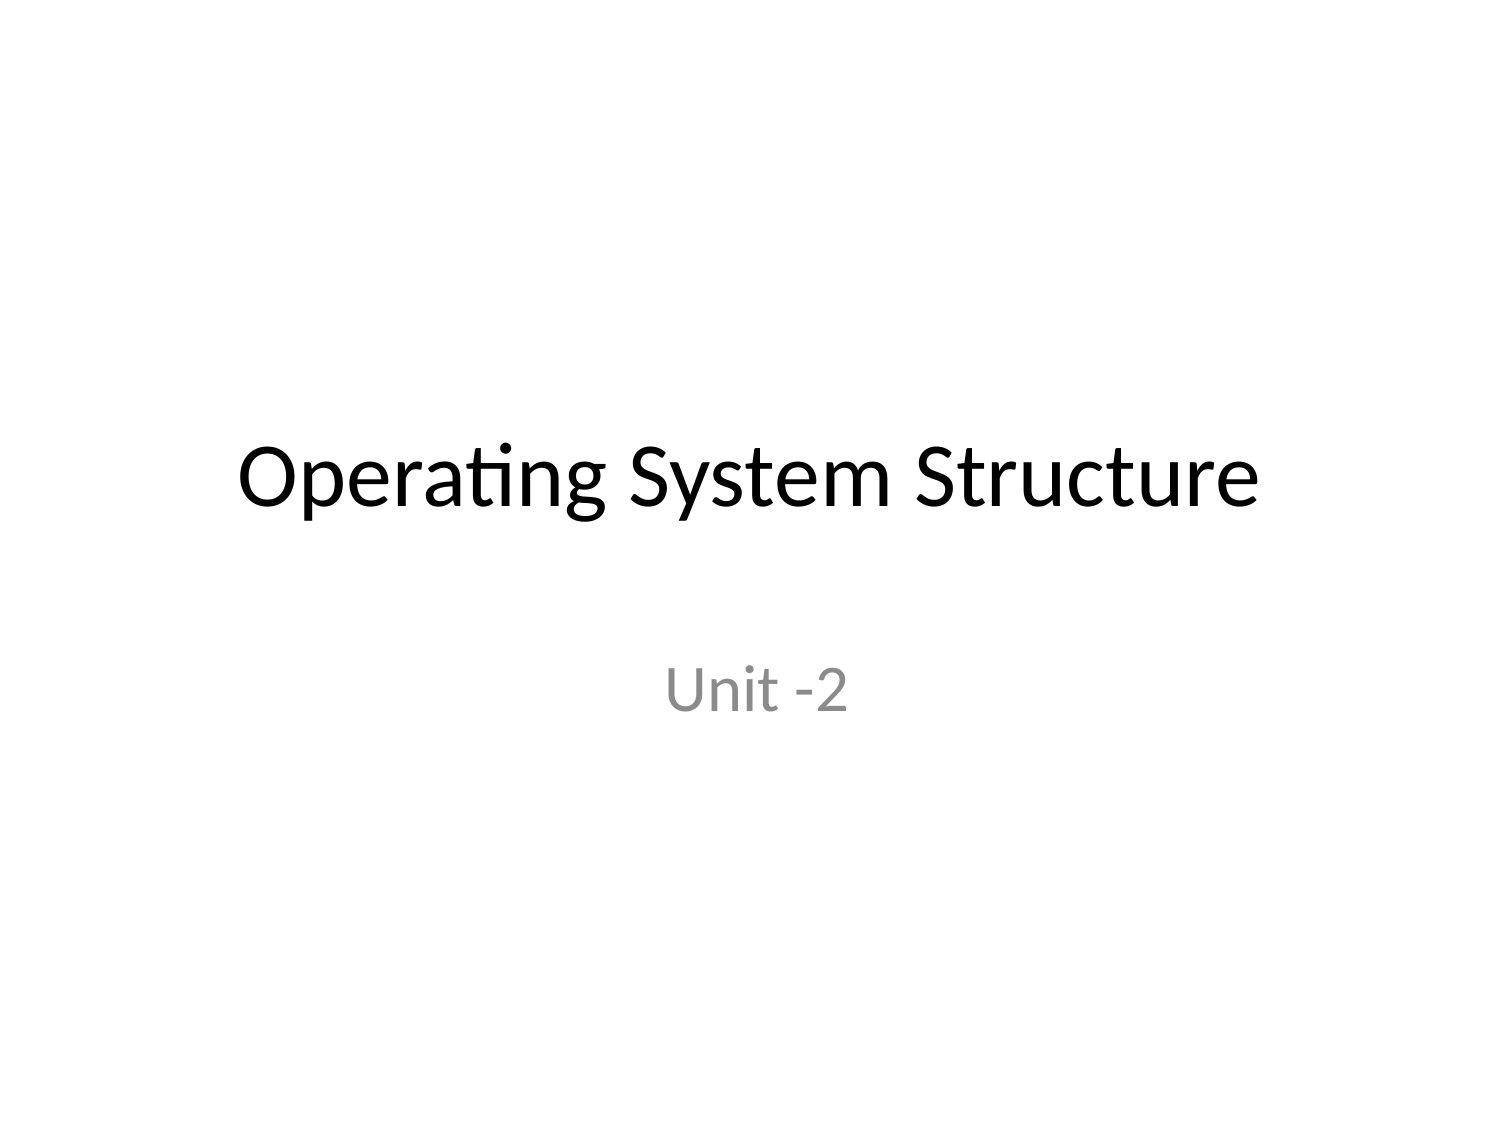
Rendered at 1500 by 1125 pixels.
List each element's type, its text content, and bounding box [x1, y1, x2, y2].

title Operating System Structure [112, 349, 1388, 591]
subtitle Unit -2 [238, 637, 1275, 925]
